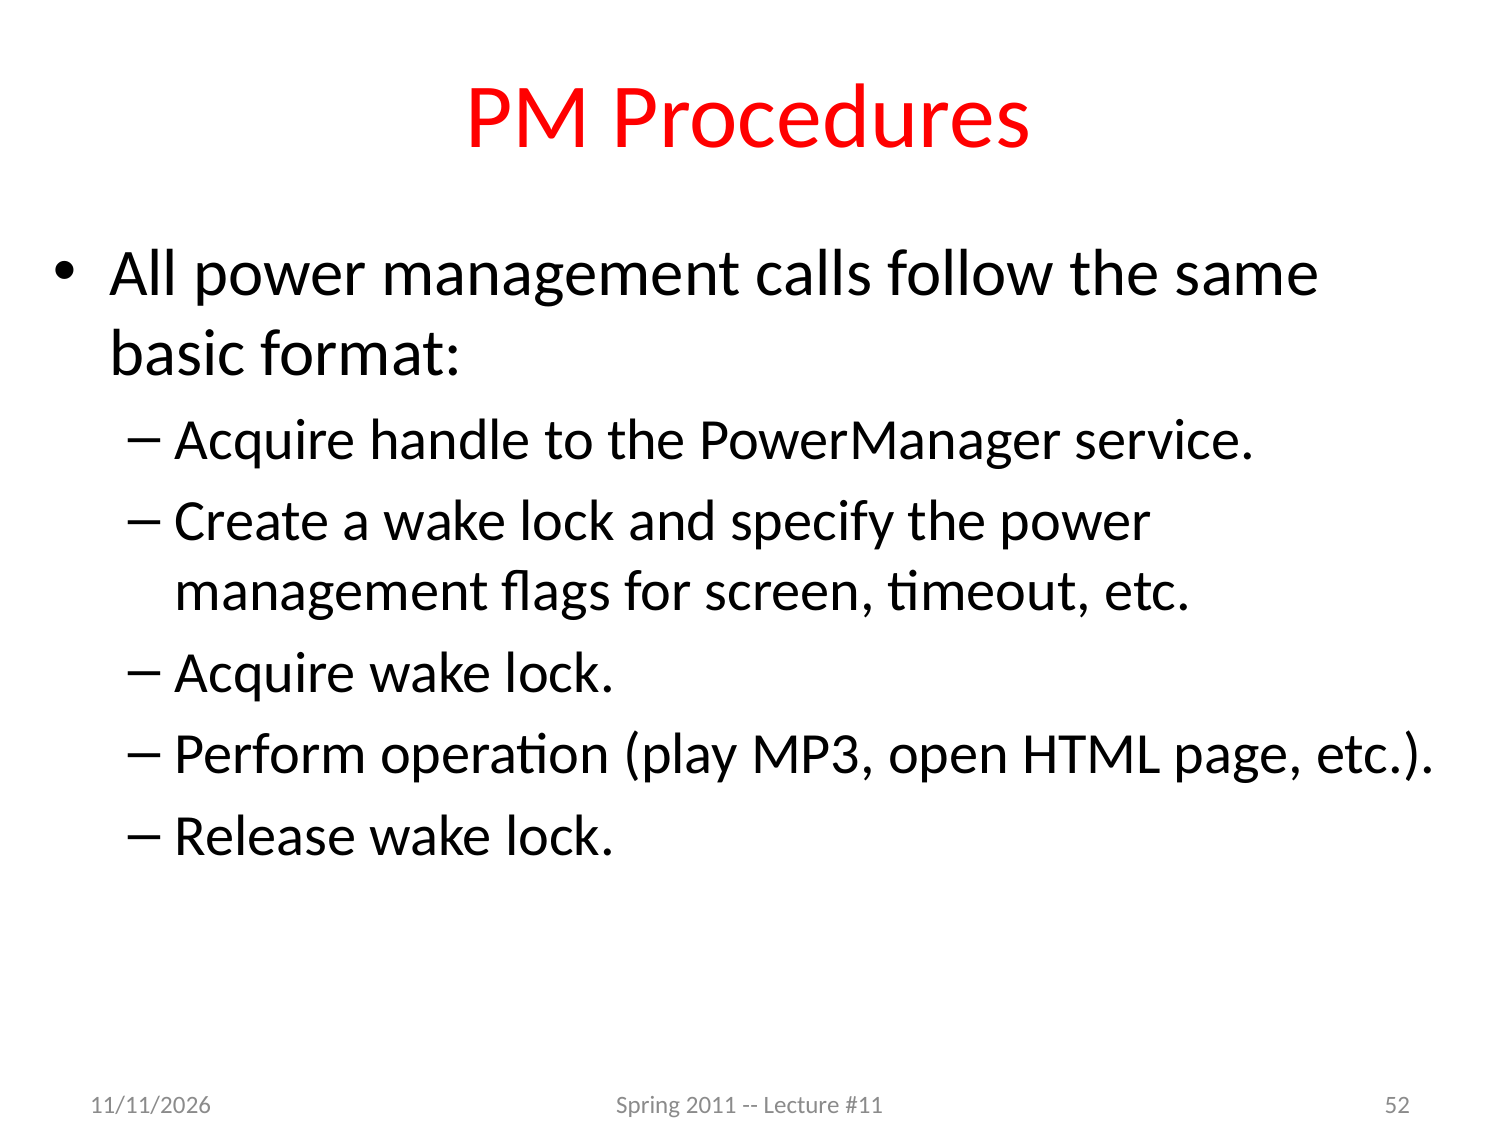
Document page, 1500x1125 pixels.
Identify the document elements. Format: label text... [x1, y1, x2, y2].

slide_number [75, 1073, 425, 1125]
slide_number 52 [1074, 1073, 1425, 1125]
title PM Procedures [39, 17, 1458, 205]
footer Spring 2011 -- Lecture #11 [512, 1073, 988, 1125]
list All power management calls follow the same basic format: Acquire handle to the PowerManager service. Create a wake lock and specify the power management flags for screen, timeout, etc. Acquire wake lock. Perform operation (play MP3, open HTML page, etc.). Release wake lock. [37, 221, 1460, 1067]
